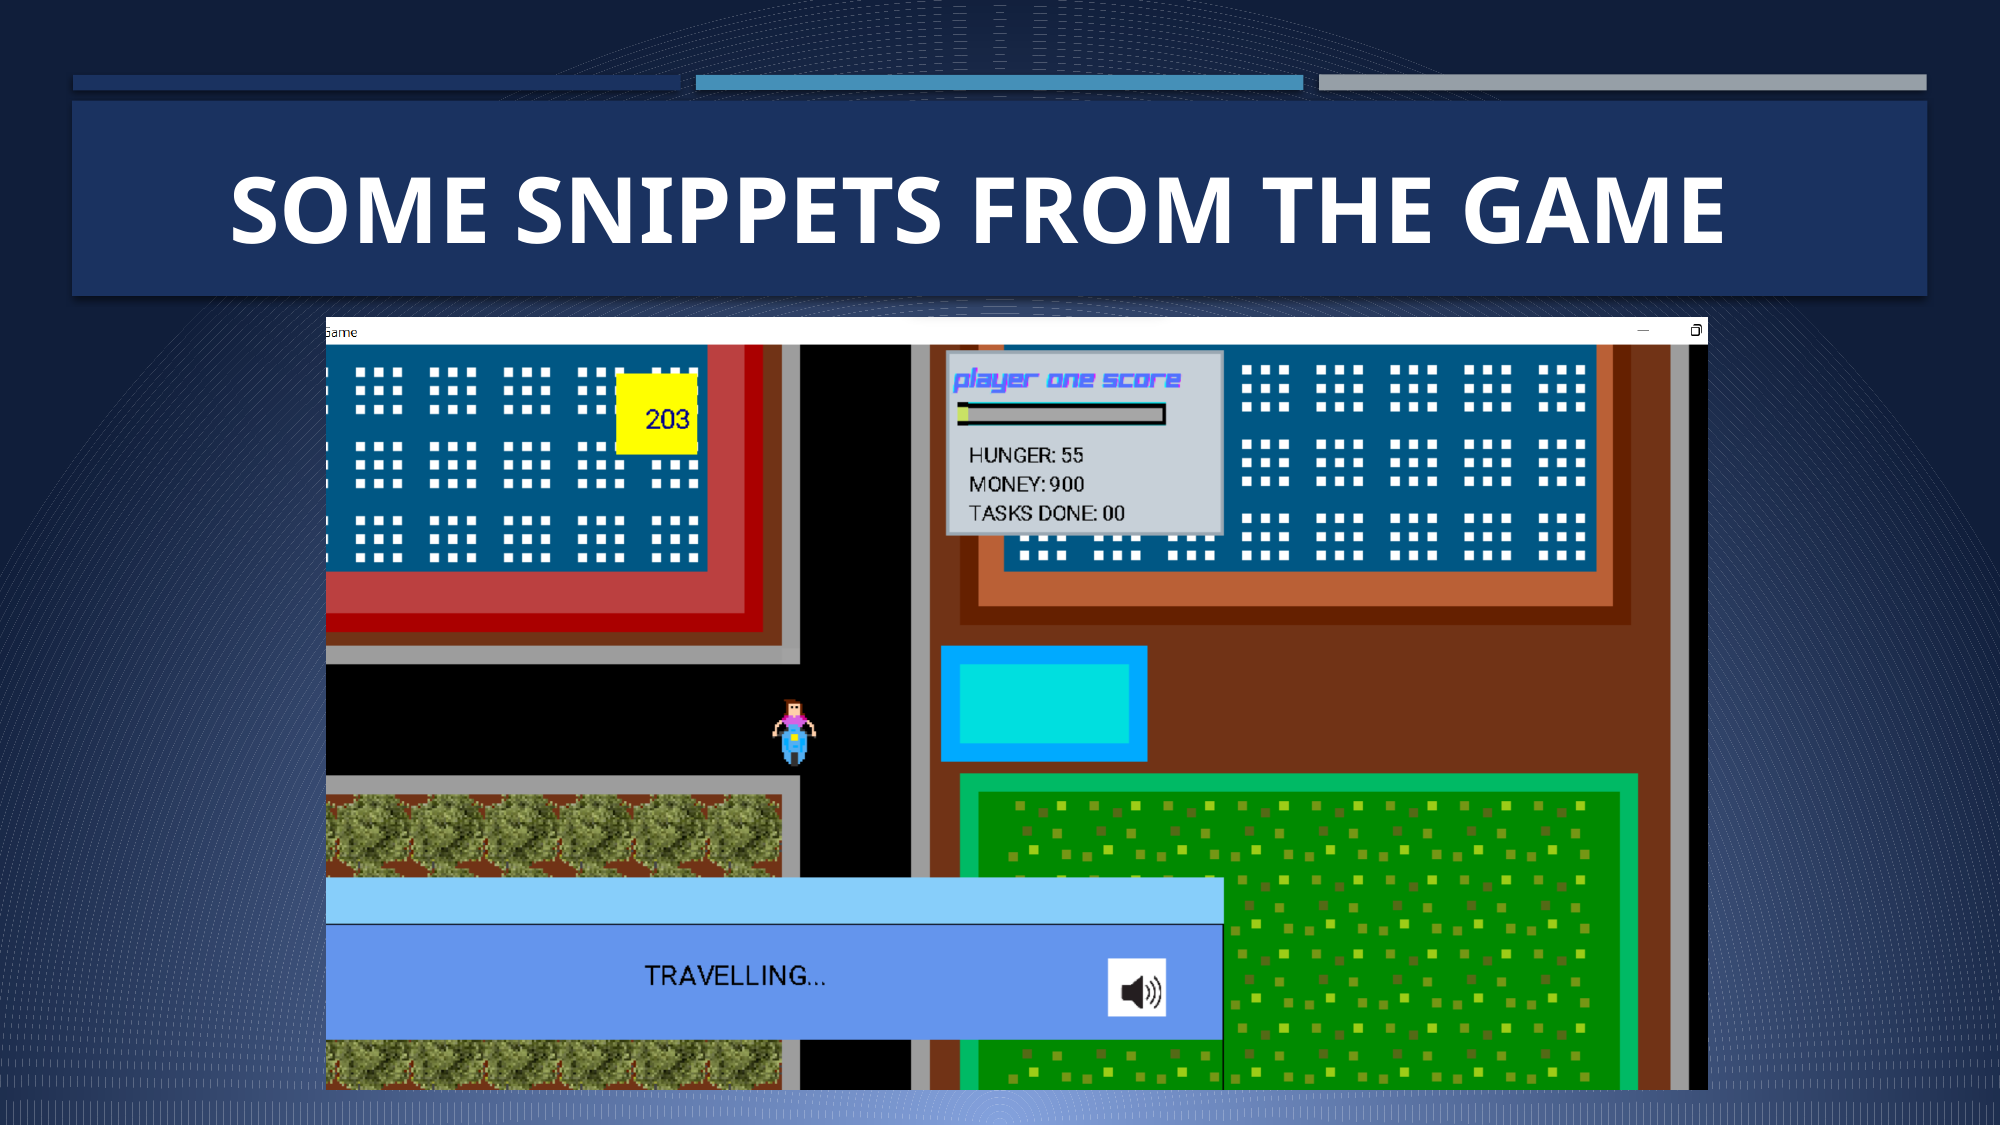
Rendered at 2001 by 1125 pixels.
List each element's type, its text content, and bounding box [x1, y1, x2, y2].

picture [504, 442, 513, 451]
picture [356, 386, 365, 395]
picture [689, 516, 698, 525]
picture [522, 460, 532, 469]
picture [615, 516, 624, 525]
picture [393, 405, 402, 414]
picture [393, 479, 402, 488]
picture [522, 405, 532, 414]
picture [430, 442, 439, 451]
picture [597, 442, 606, 451]
picture [597, 479, 606, 488]
picture [467, 386, 476, 395]
picture [652, 516, 661, 525]
picture [615, 553, 624, 562]
picture [578, 535, 587, 544]
picture [615, 368, 698, 454]
picture [522, 442, 532, 451]
picture [522, 553, 532, 562]
picture [393, 535, 402, 544]
picture [522, 368, 532, 377]
picture [652, 479, 661, 488]
picture [448, 442, 457, 451]
picture [467, 516, 476, 525]
picture [671, 553, 680, 562]
picture [467, 368, 476, 377]
picture [448, 479, 457, 488]
picture [430, 405, 439, 414]
picture [689, 535, 698, 544]
picture [448, 368, 457, 377]
picture [448, 553, 457, 562]
picture [448, 386, 457, 395]
picture [615, 460, 624, 469]
picture [430, 553, 439, 562]
picture [578, 516, 587, 525]
picture [541, 442, 550, 451]
picture [615, 479, 624, 488]
picture [356, 553, 365, 562]
picture [504, 516, 513, 525]
picture [393, 553, 402, 562]
picture [541, 516, 550, 525]
picture [689, 479, 698, 488]
picture [522, 535, 532, 544]
picture [430, 386, 439, 395]
picture [504, 368, 513, 377]
picture [356, 535, 365, 544]
text_box SOME SNIPPETS FROM THE GAME [108, 144, 1850, 270]
picture [393, 442, 402, 451]
picture [578, 386, 587, 395]
picture [615, 535, 624, 544]
picture [652, 535, 661, 544]
picture [504, 535, 513, 544]
picture [448, 516, 457, 525]
picture [671, 516, 680, 525]
picture [504, 405, 513, 414]
picture [578, 368, 587, 377]
picture [356, 516, 365, 525]
picture [393, 516, 402, 525]
picture [541, 405, 550, 414]
picture [522, 479, 532, 488]
picture [578, 460, 587, 469]
picture [504, 460, 513, 469]
picture [597, 386, 606, 395]
picture [467, 553, 476, 562]
picture [448, 405, 457, 414]
picture [374, 460, 383, 469]
picture [689, 460, 698, 469]
picture [374, 516, 383, 525]
picture [578, 553, 587, 562]
picture [326, 316, 1709, 1090]
picture [578, 442, 587, 451]
picture [597, 368, 606, 377]
picture [671, 535, 680, 544]
picture [597, 535, 606, 544]
picture [597, 405, 606, 414]
picture [541, 479, 550, 488]
picture [671, 479, 680, 488]
picture [430, 368, 439, 377]
picture [374, 368, 383, 377]
picture [597, 460, 606, 469]
picture [578, 479, 587, 488]
picture [374, 479, 383, 488]
picture [430, 535, 439, 544]
picture [430, 460, 439, 469]
picture [356, 368, 365, 377]
picture [652, 553, 661, 562]
picture [671, 460, 680, 469]
picture [393, 368, 402, 377]
picture [541, 386, 550, 395]
picture [356, 460, 365, 469]
picture [541, 535, 550, 544]
picture [578, 405, 587, 414]
picture [541, 368, 550, 377]
picture [374, 405, 383, 414]
picture [597, 516, 606, 525]
picture [374, 535, 383, 544]
picture [467, 460, 476, 469]
picture [504, 553, 513, 562]
picture [597, 553, 606, 562]
picture [467, 442, 476, 451]
picture [504, 386, 513, 395]
picture [374, 442, 383, 451]
picture [448, 535, 457, 544]
picture [374, 553, 383, 562]
picture [467, 535, 476, 544]
picture [356, 479, 365, 488]
picture [374, 386, 383, 395]
picture [467, 479, 476, 488]
picture [541, 553, 550, 562]
picture [393, 386, 402, 395]
picture [356, 405, 365, 414]
picture [448, 460, 457, 469]
picture [522, 516, 532, 525]
picture [430, 479, 439, 488]
picture [430, 516, 439, 525]
picture [393, 460, 402, 469]
picture [522, 386, 532, 395]
picture [467, 405, 476, 414]
picture [541, 460, 550, 469]
picture [504, 479, 513, 488]
picture [689, 553, 698, 562]
picture [356, 442, 365, 451]
picture [652, 460, 661, 469]
